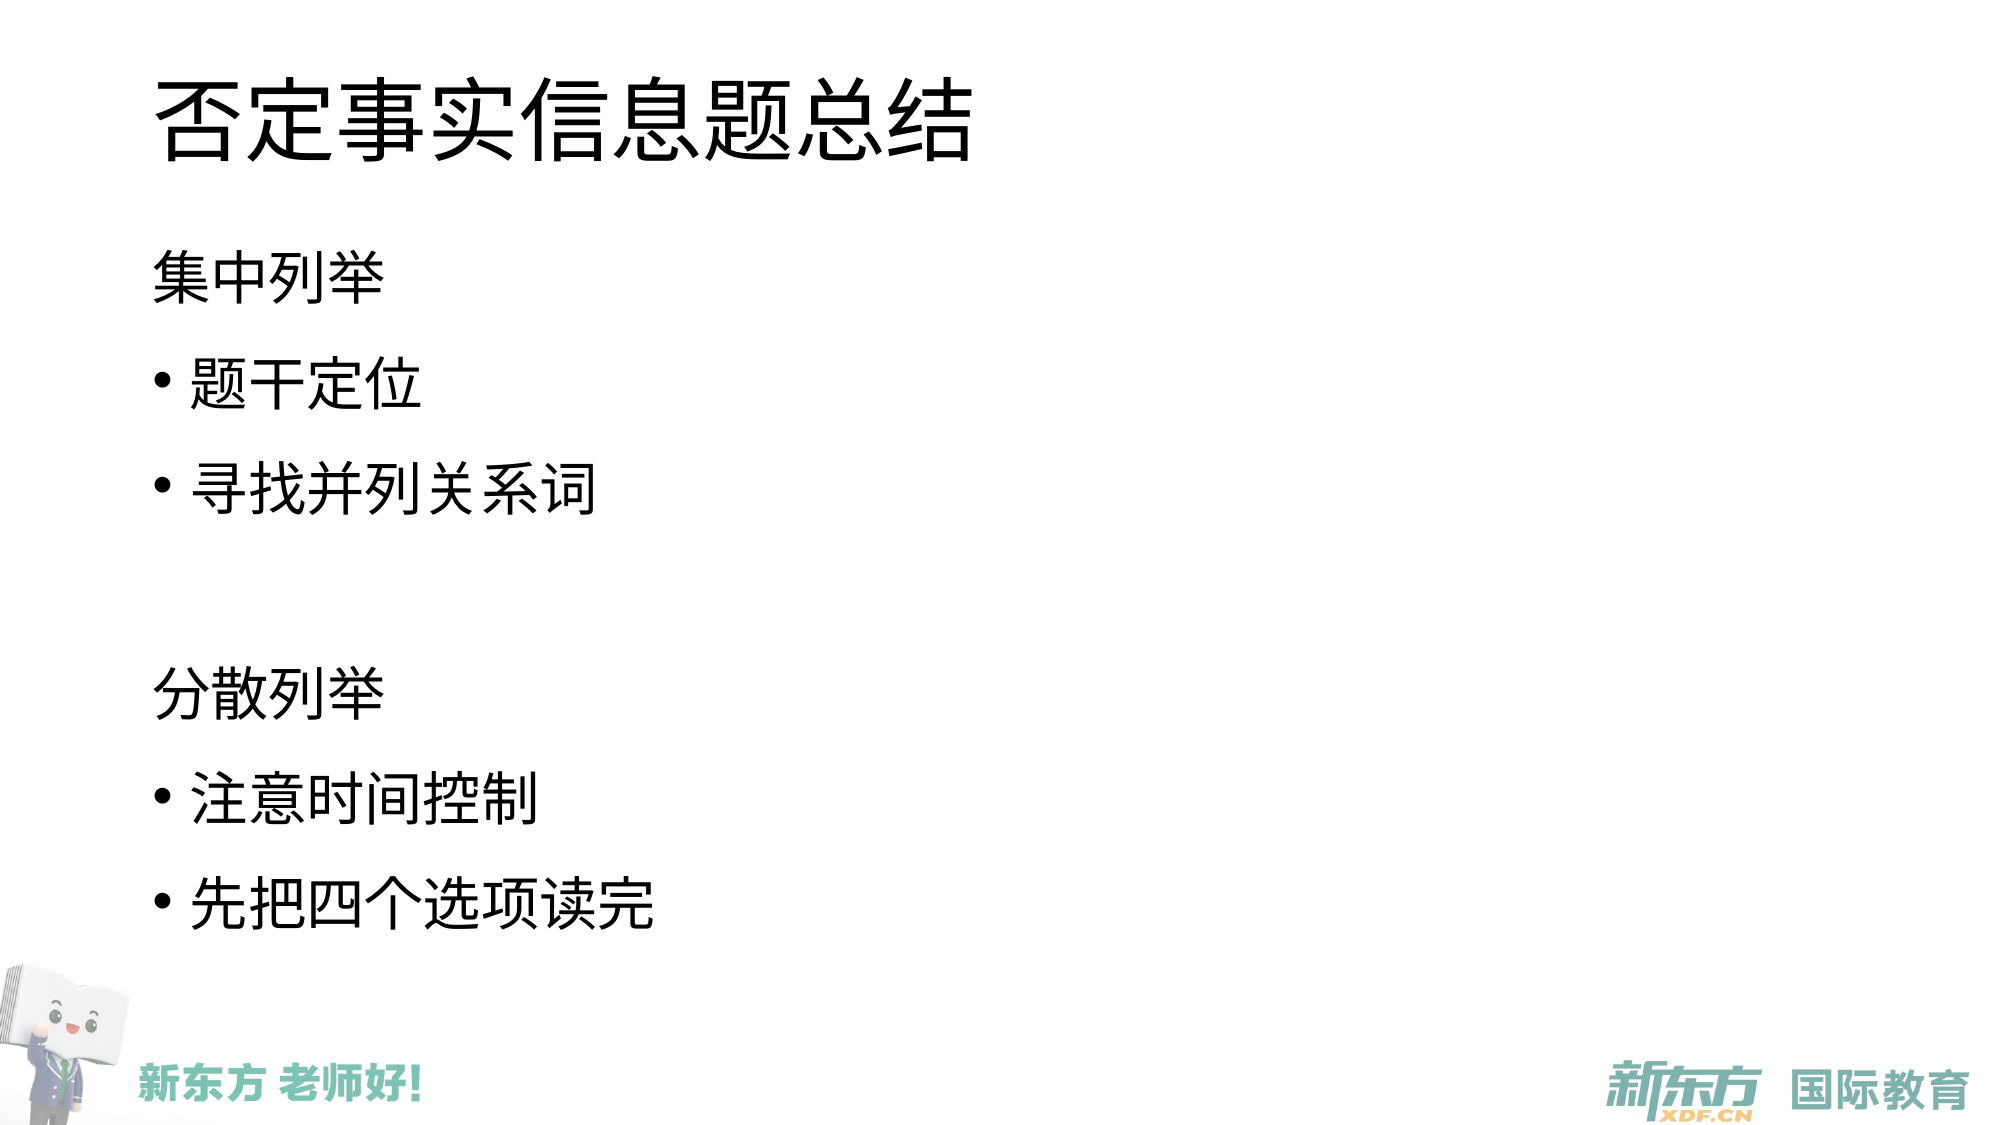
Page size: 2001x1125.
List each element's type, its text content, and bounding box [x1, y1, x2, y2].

table_cell 并列 [138, 1062, 420, 1102]
table_cell 并列 [1572, 1036, 2000, 1125]
title 否定事实信息题总结 [137, 59, 1863, 190]
list 集中列举 题干定位 寻找并列关系词 分散列举 注意时间控制 先把四个选项读完 [137, 224, 1863, 1014]
